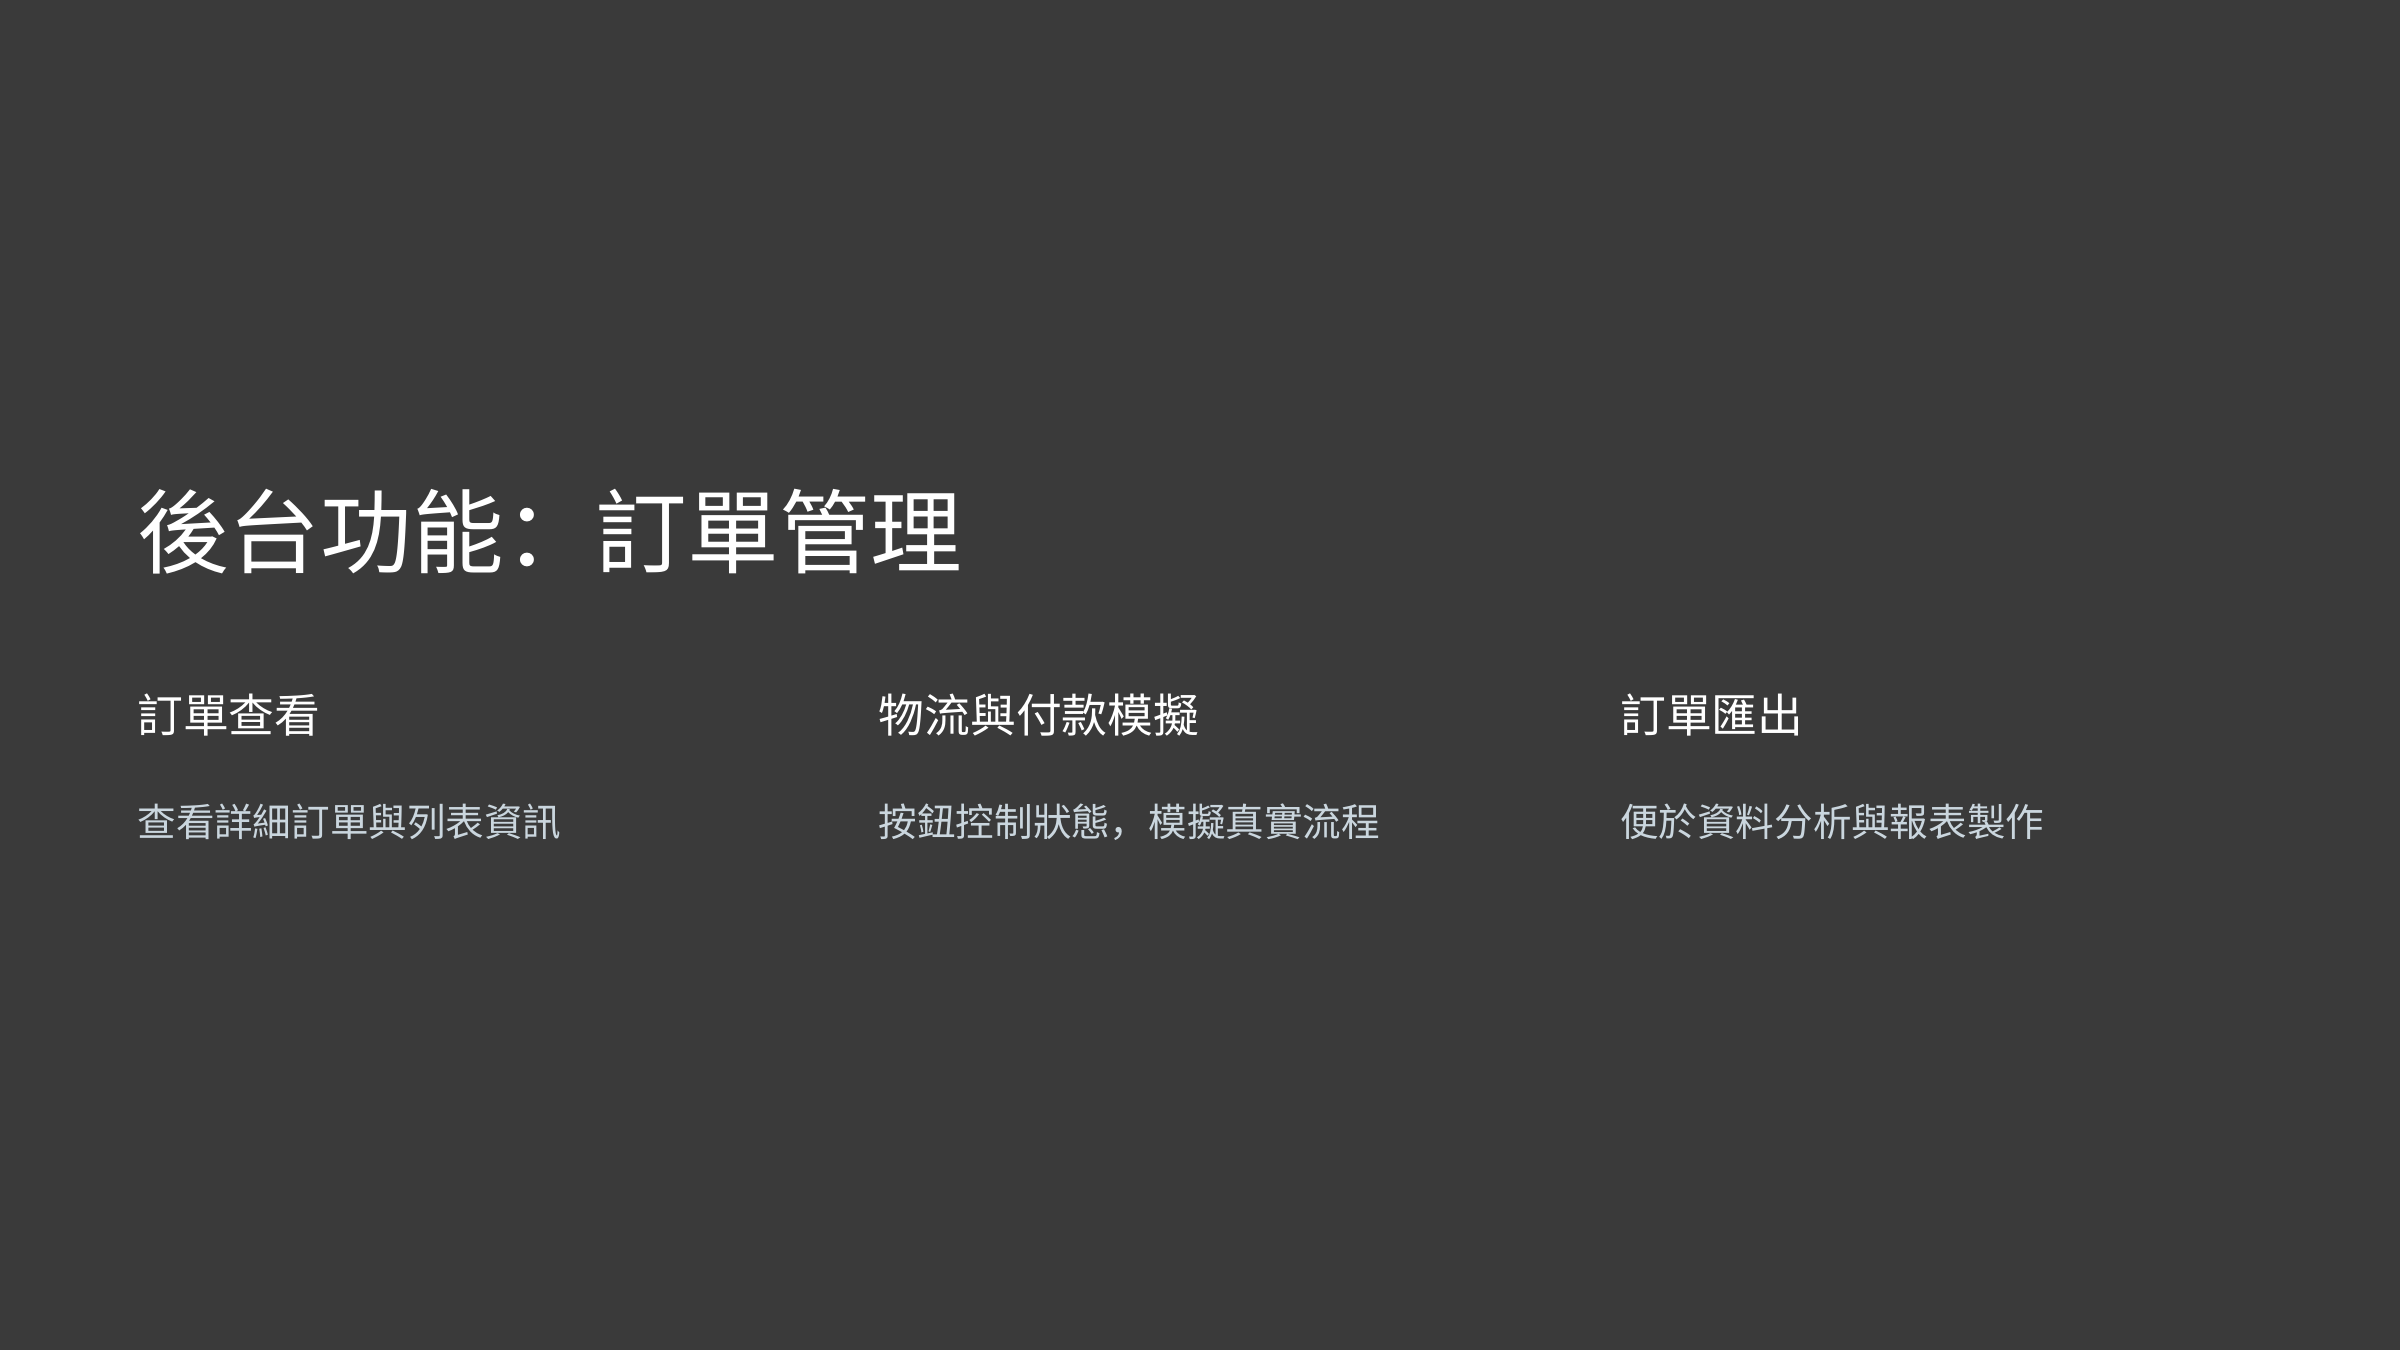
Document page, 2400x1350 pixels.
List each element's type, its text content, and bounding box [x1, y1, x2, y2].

text_box 後台功能：訂單管理 [137, 470, 1062, 587]
text_box 訂單匯出 [1620, 684, 2083, 742]
text_box 物流與付款模擬 [878, 684, 1341, 742]
text_box 按鈕控制狀態，模擬真實流程 [878, 781, 1524, 844]
text_box 訂單查看 [137, 684, 600, 742]
text_box 便於資料分析與報表製作 [1620, 781, 2265, 844]
text_box 查看詳細訂單與列表資訊 [137, 781, 782, 844]
